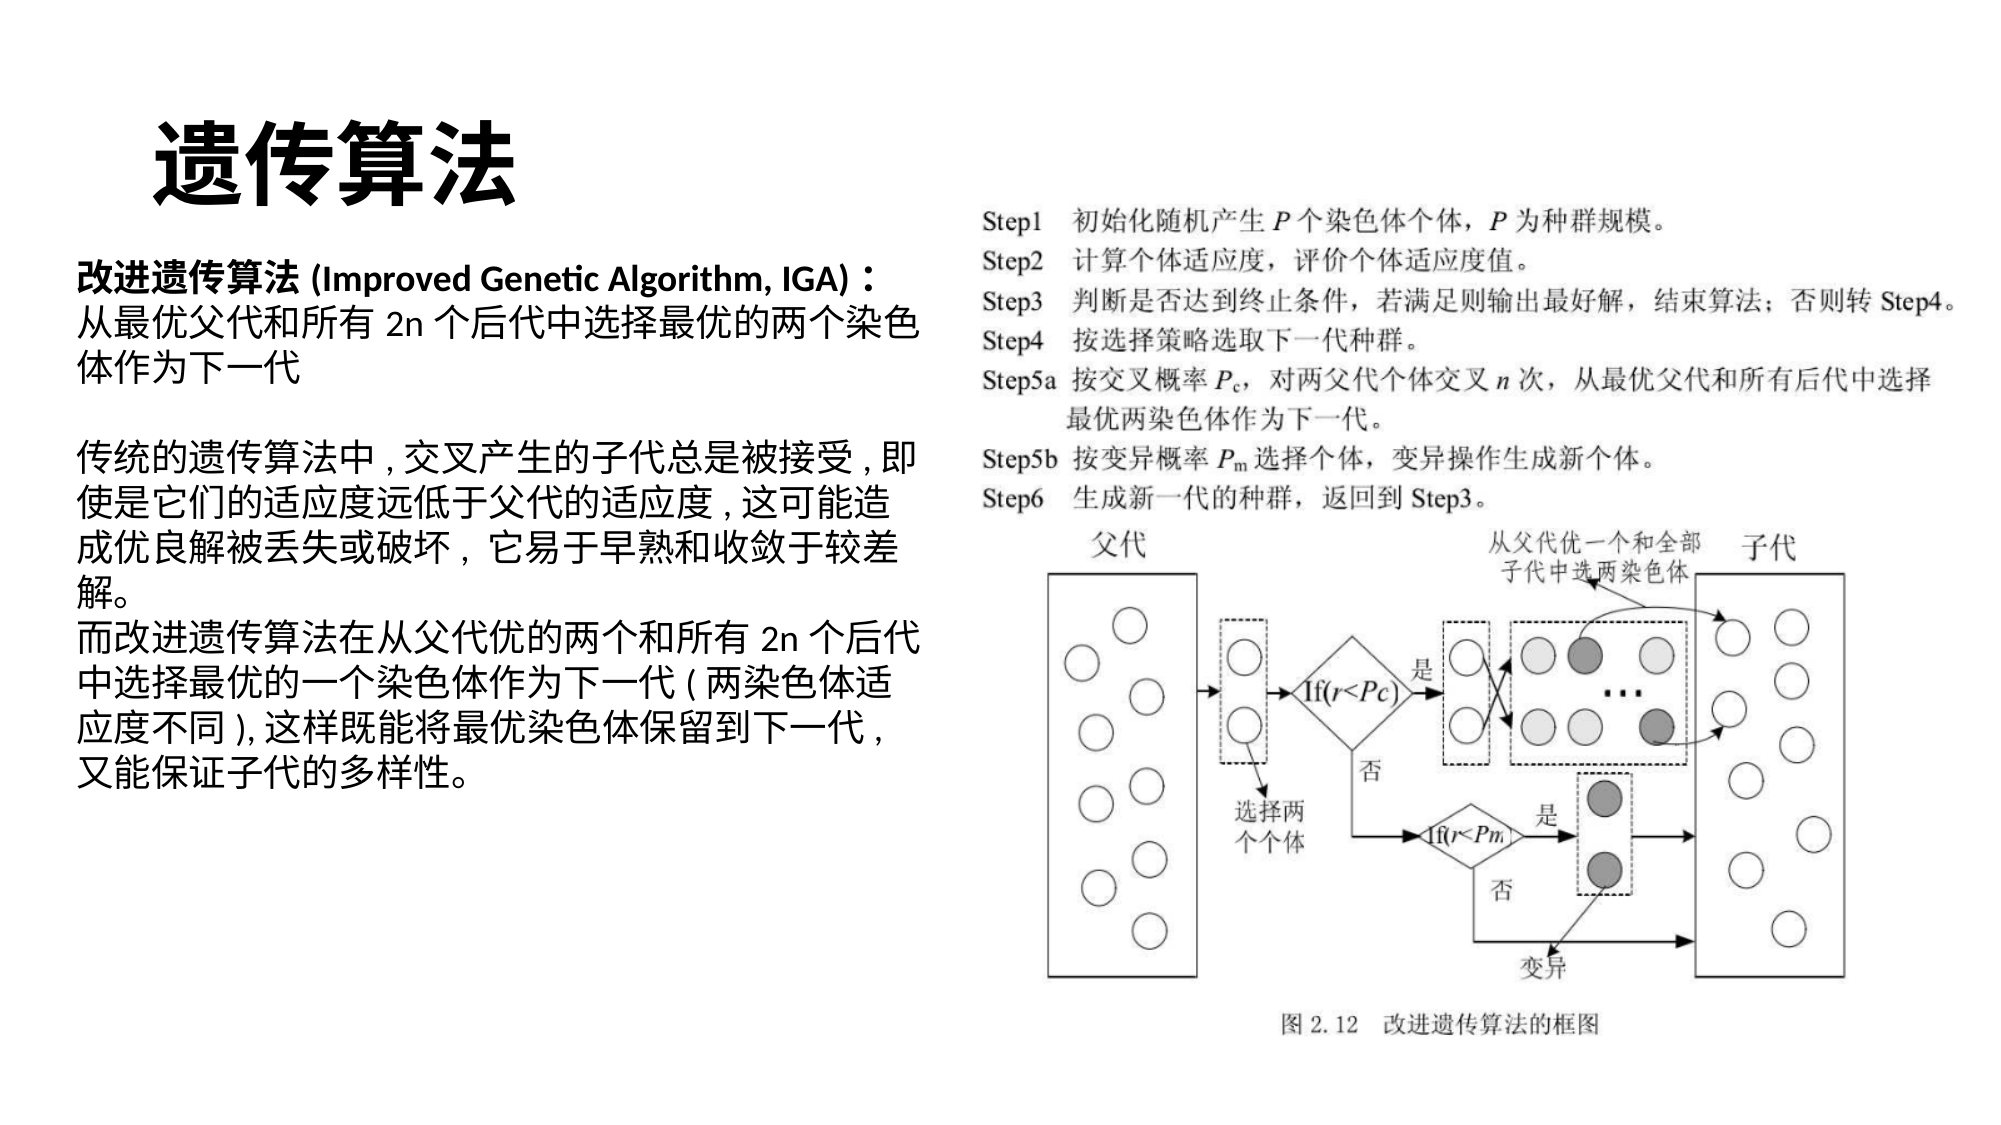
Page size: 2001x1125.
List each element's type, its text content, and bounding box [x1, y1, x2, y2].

title 遗传算法 [137, 59, 1863, 278]
text_box 改进遗传算法(Improved Genetic Algorithm, IGA)： 从最优父代和所有2n个后代中选择最优的两个染色体作为下一代 传统的遗传算法中,交叉产生的子代总是被接受,即使是它们的适应度远低于父代的适应度,这可能造成优良解被丢失或破坏, 它易于早熟和收敛于较差解。 而改进遗传算法在从父代优的两个和所有2n个后代中选择最优的一个染色体作为下一代(两染色体适应度不同),这样既能将最优染色体保留到下一代,又能保证子代的多样性。 [61, 246, 941, 847]
picture [975, 199, 1977, 1045]
